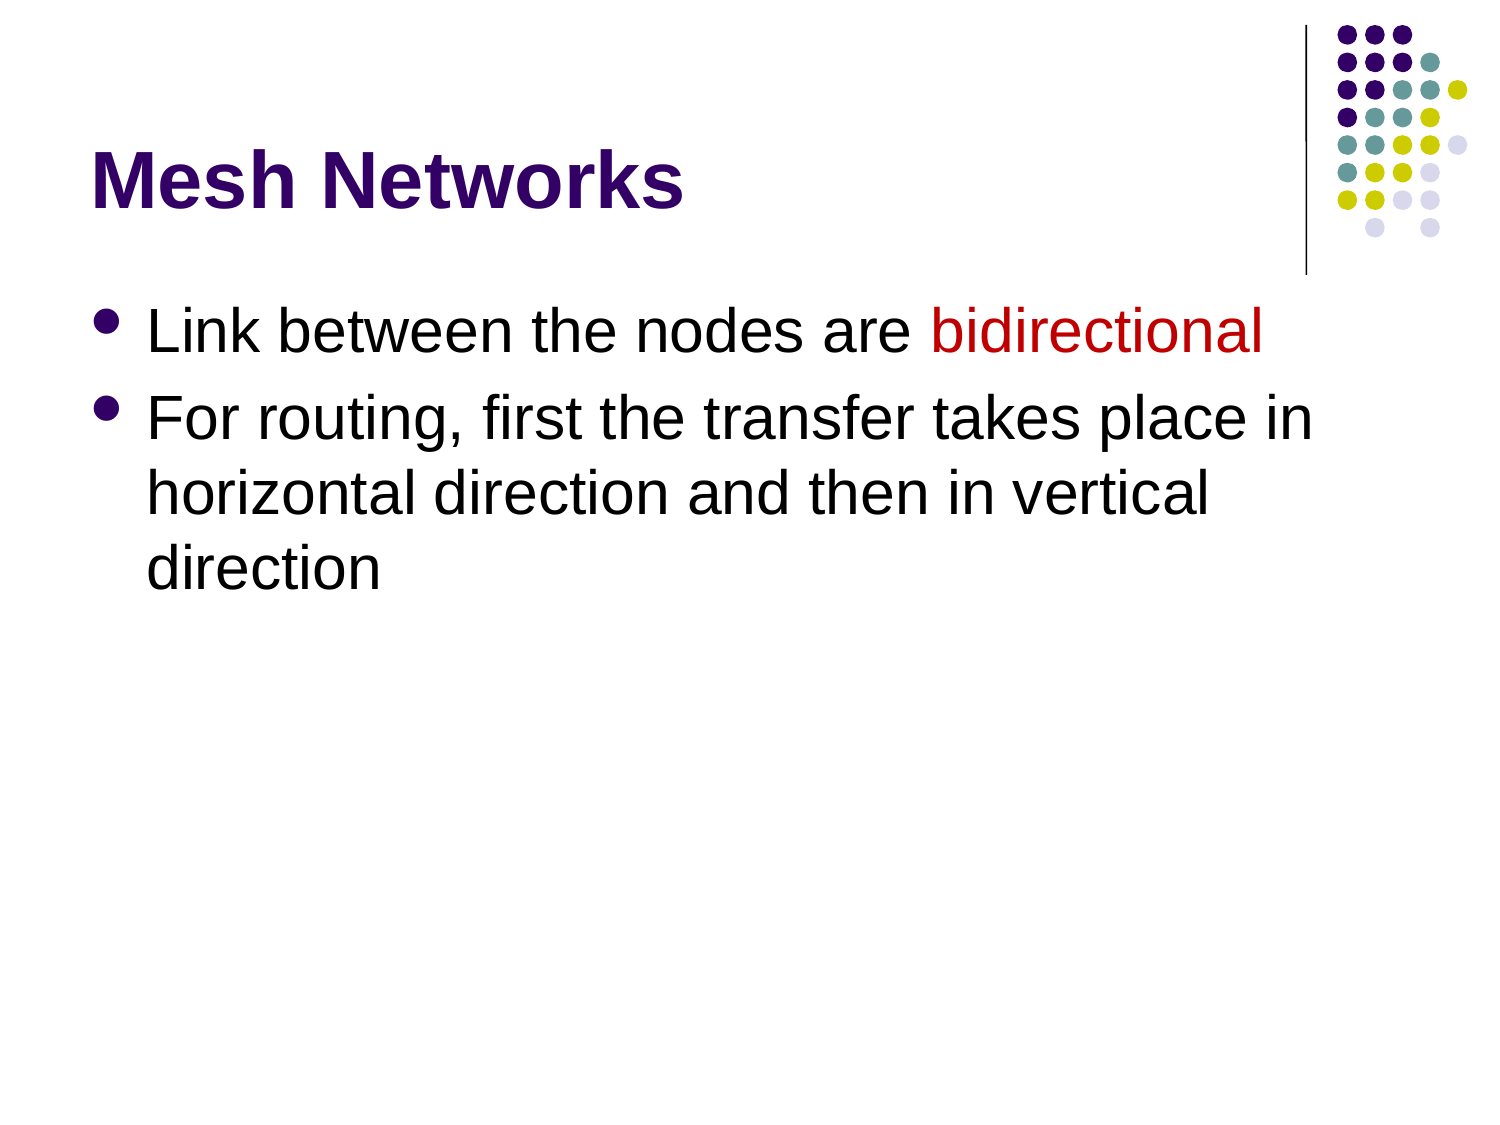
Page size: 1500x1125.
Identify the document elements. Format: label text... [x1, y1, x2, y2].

list Link between the nodes are bidirectional For routing, first the transfer takes place in horizontal direction and then in vertical direction [74, 281, 1426, 1006]
title Mesh Networks [74, 19, 1313, 233]
